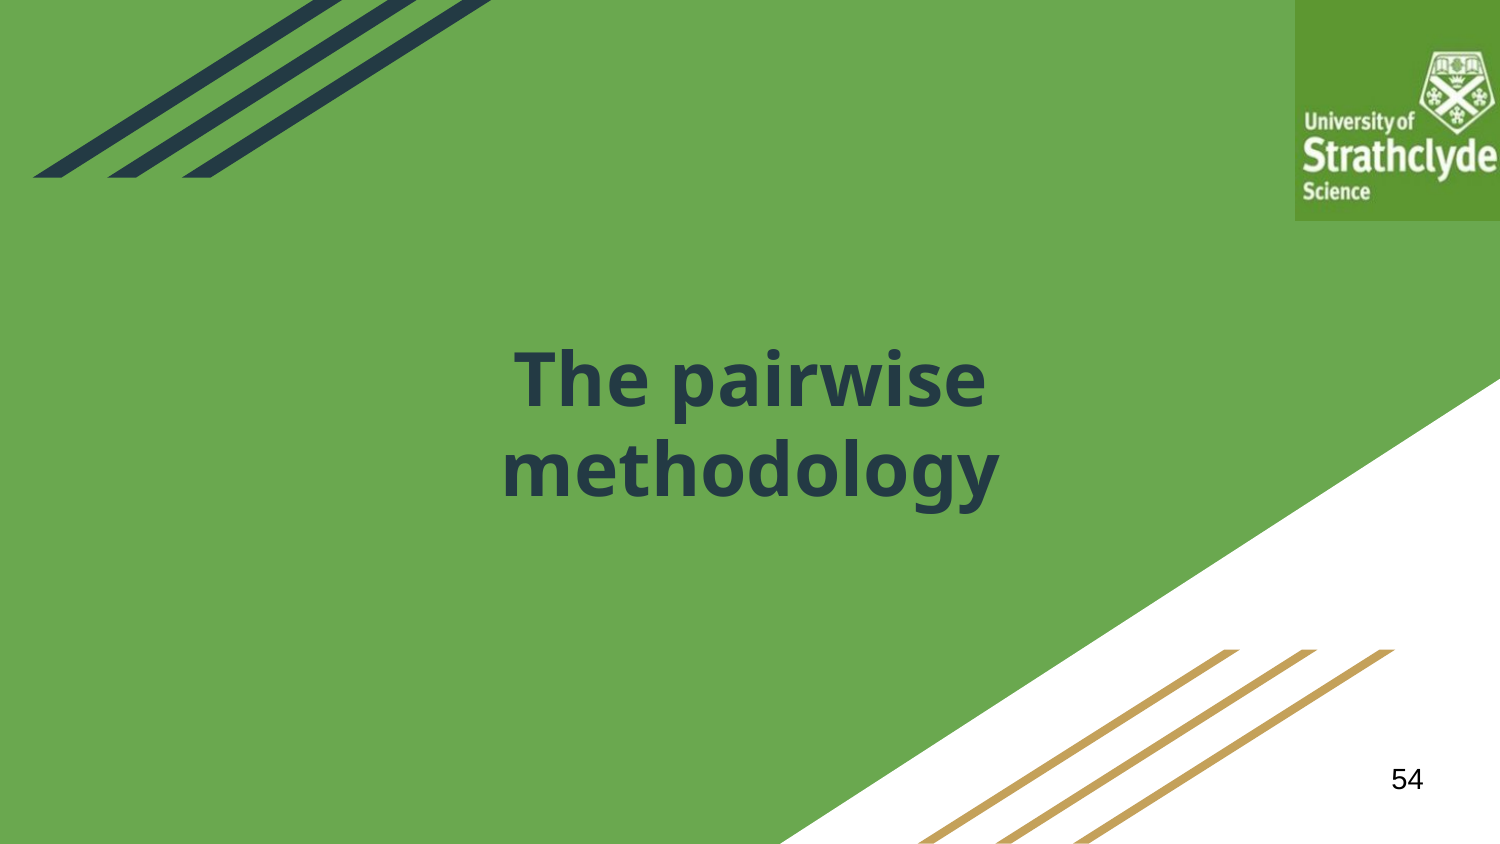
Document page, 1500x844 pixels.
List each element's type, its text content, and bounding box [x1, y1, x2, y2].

slide_number 54 [1376, 745, 1467, 810]
picture [1295, 0, 1500, 221]
title The pairwise methodology [309, 286, 1192, 557]
